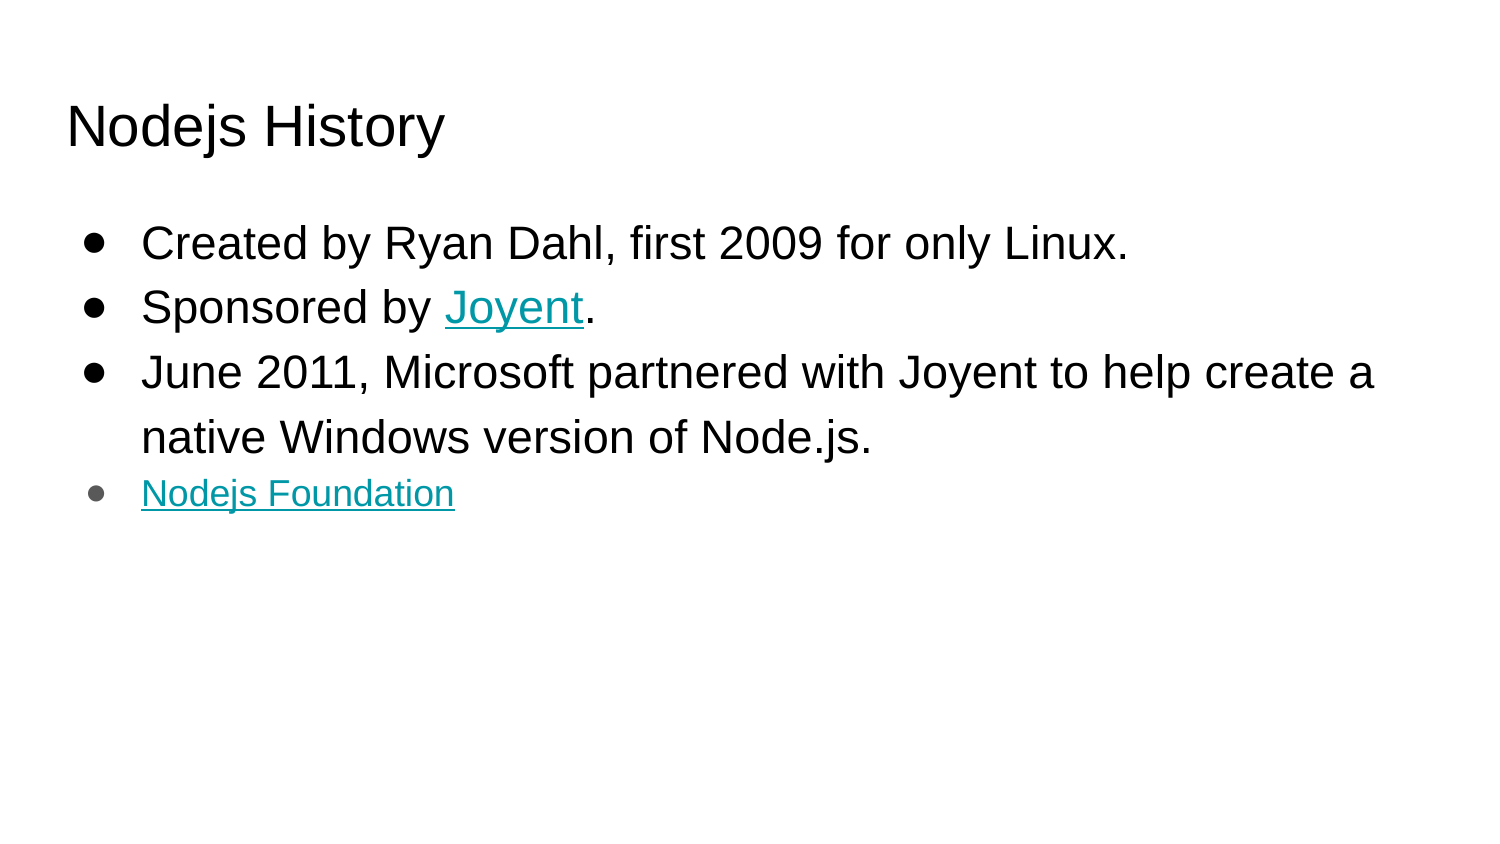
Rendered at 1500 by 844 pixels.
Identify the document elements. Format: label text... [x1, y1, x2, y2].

list Created by Ryan Dahl, first 2009 for only Linux. Sponsored by Joyent. June 2011, Microsoft partnered with Joyent to help create a native Windows version of Node.js. Nodejs Foundation [51, 189, 1449, 750]
title Nodejs History [51, 72, 1449, 167]
